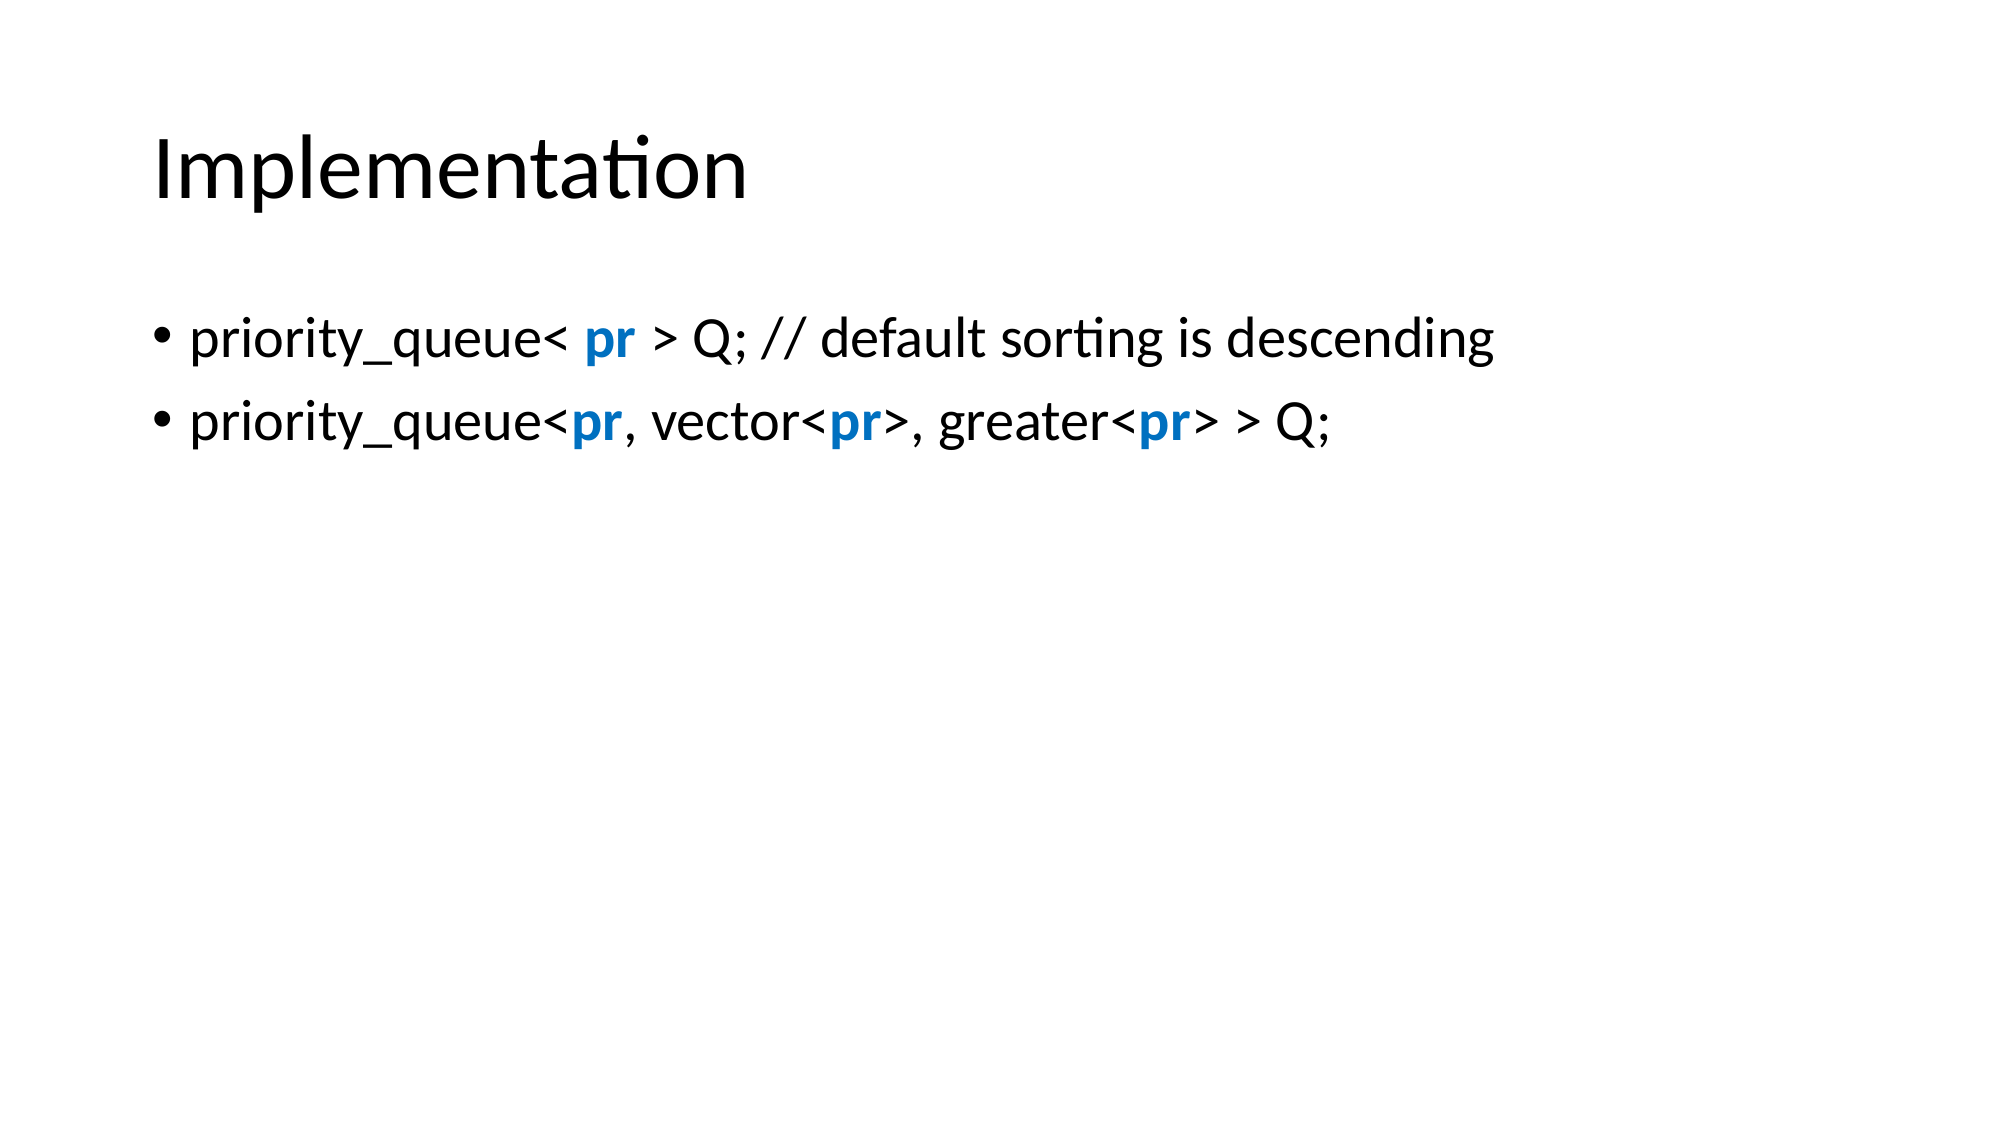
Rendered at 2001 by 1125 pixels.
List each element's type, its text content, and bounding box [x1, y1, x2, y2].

list priority_queue< pr > Q; // default sorting is descending priority_queue<pr, vector<pr>, greater<pr> > Q; [137, 299, 1863, 1014]
title Implementation [137, 59, 1863, 278]
